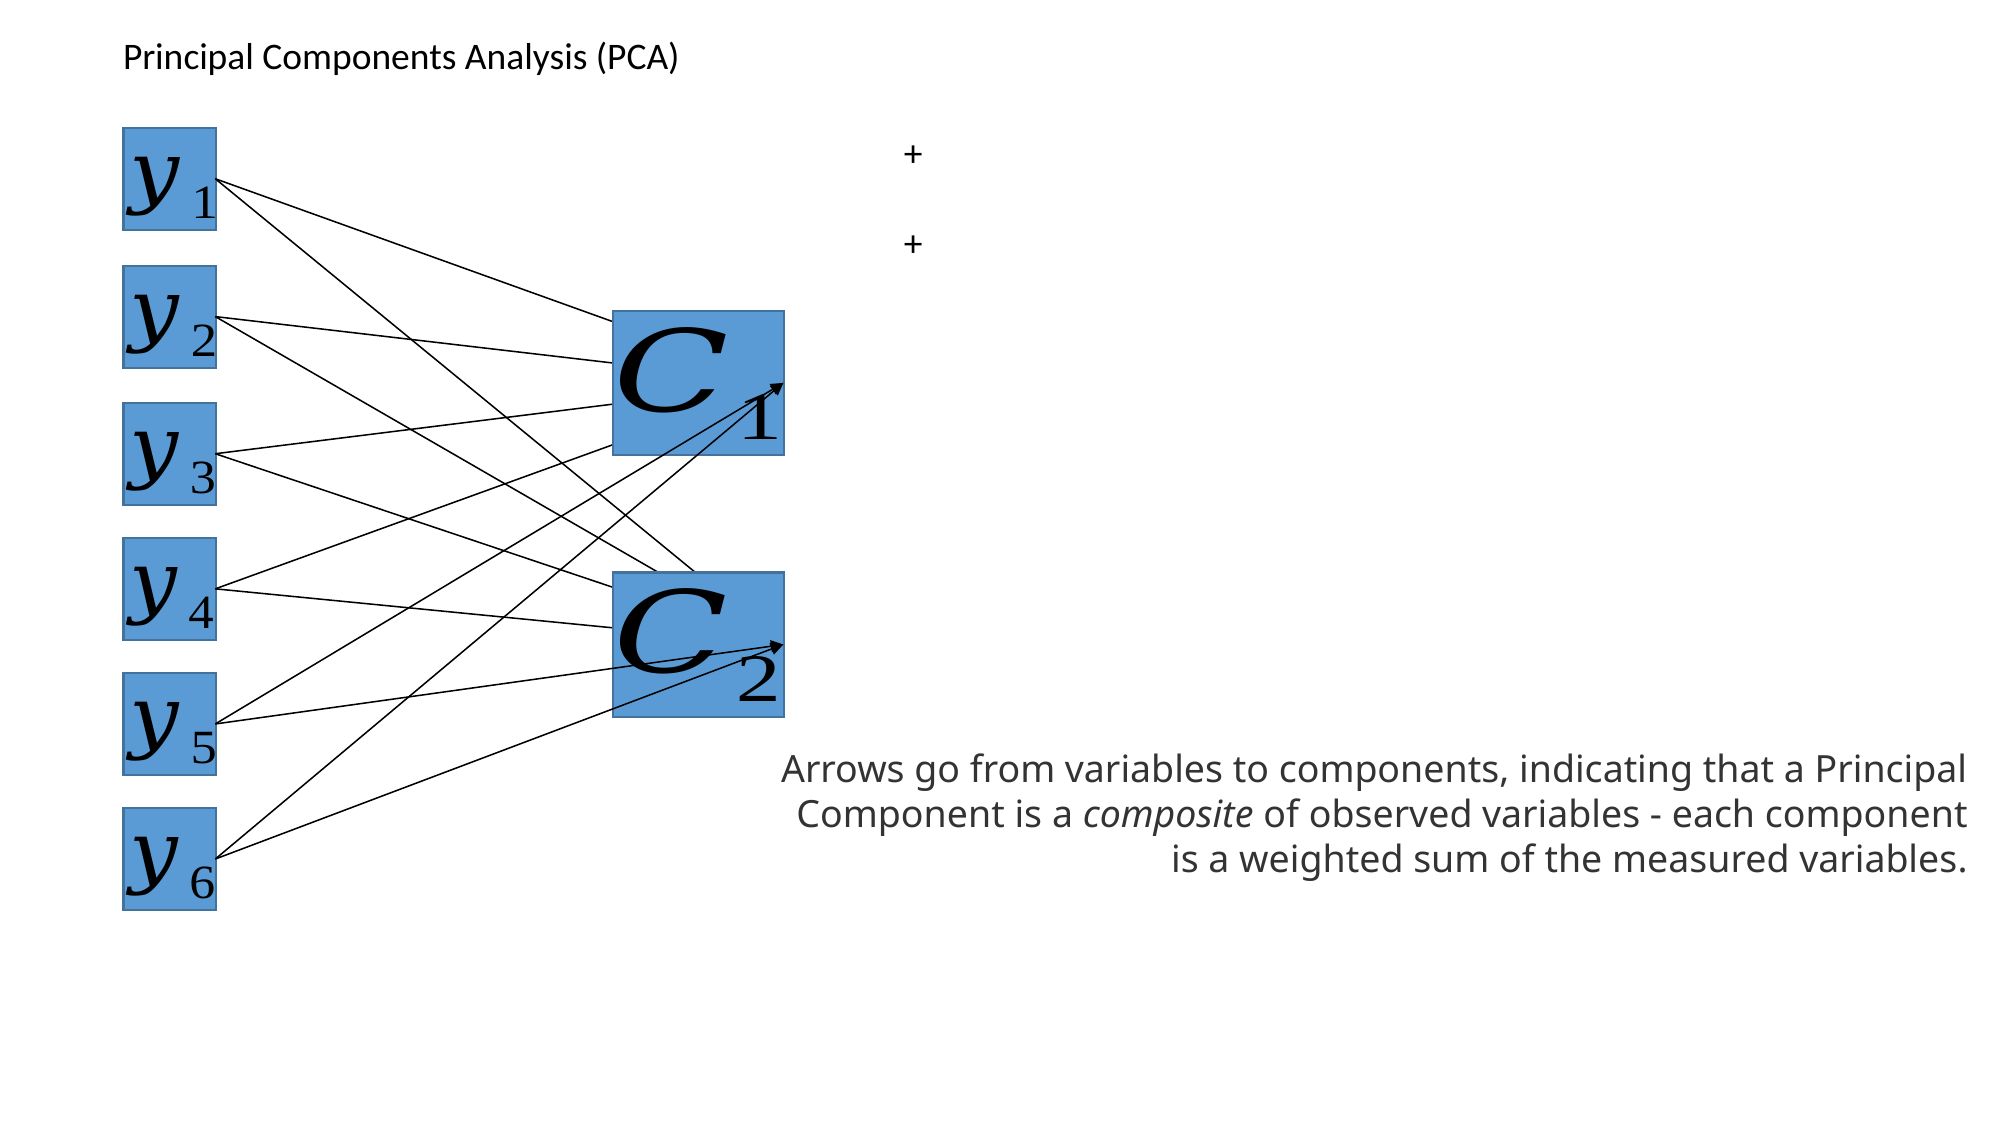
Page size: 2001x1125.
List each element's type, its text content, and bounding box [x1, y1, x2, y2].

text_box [215, 178, 614, 316]
text_box Arrows go from variables to components, indicating that a Principal Component is a composite of observed variables - each component is a weighted sum of the measured variables. [758, 737, 1983, 978]
text_box Principal Components Analysis (PCA) [108, 24, 695, 84]
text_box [215, 316, 614, 382]
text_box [215, 382, 614, 860]
